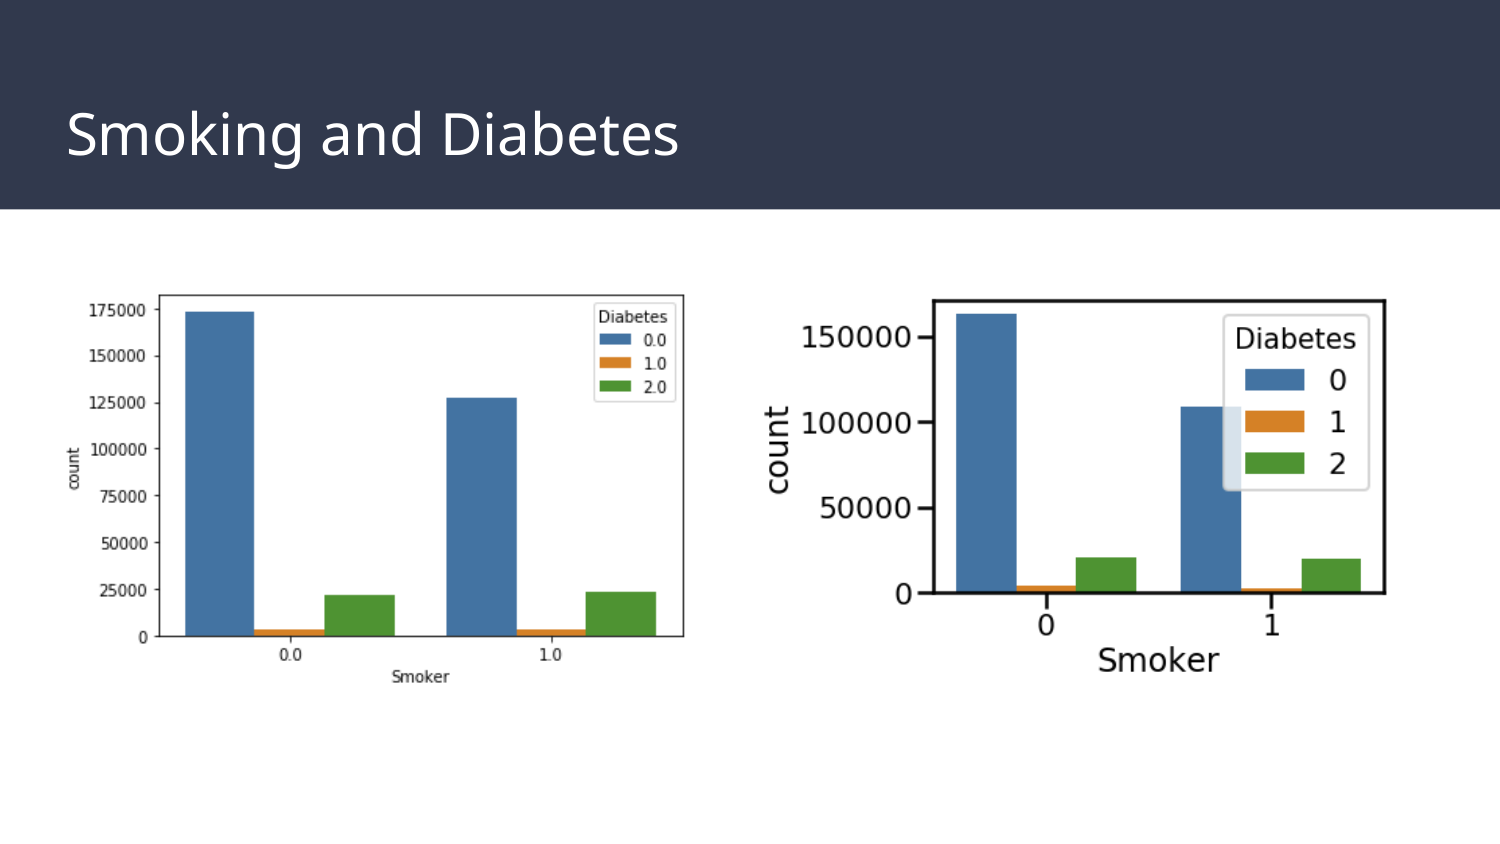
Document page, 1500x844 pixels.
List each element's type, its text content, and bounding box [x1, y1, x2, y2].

picture [764, 283, 1435, 716]
title Smoking and Diabetes [51, 82, 1449, 185]
picture [50, 276, 758, 723]
